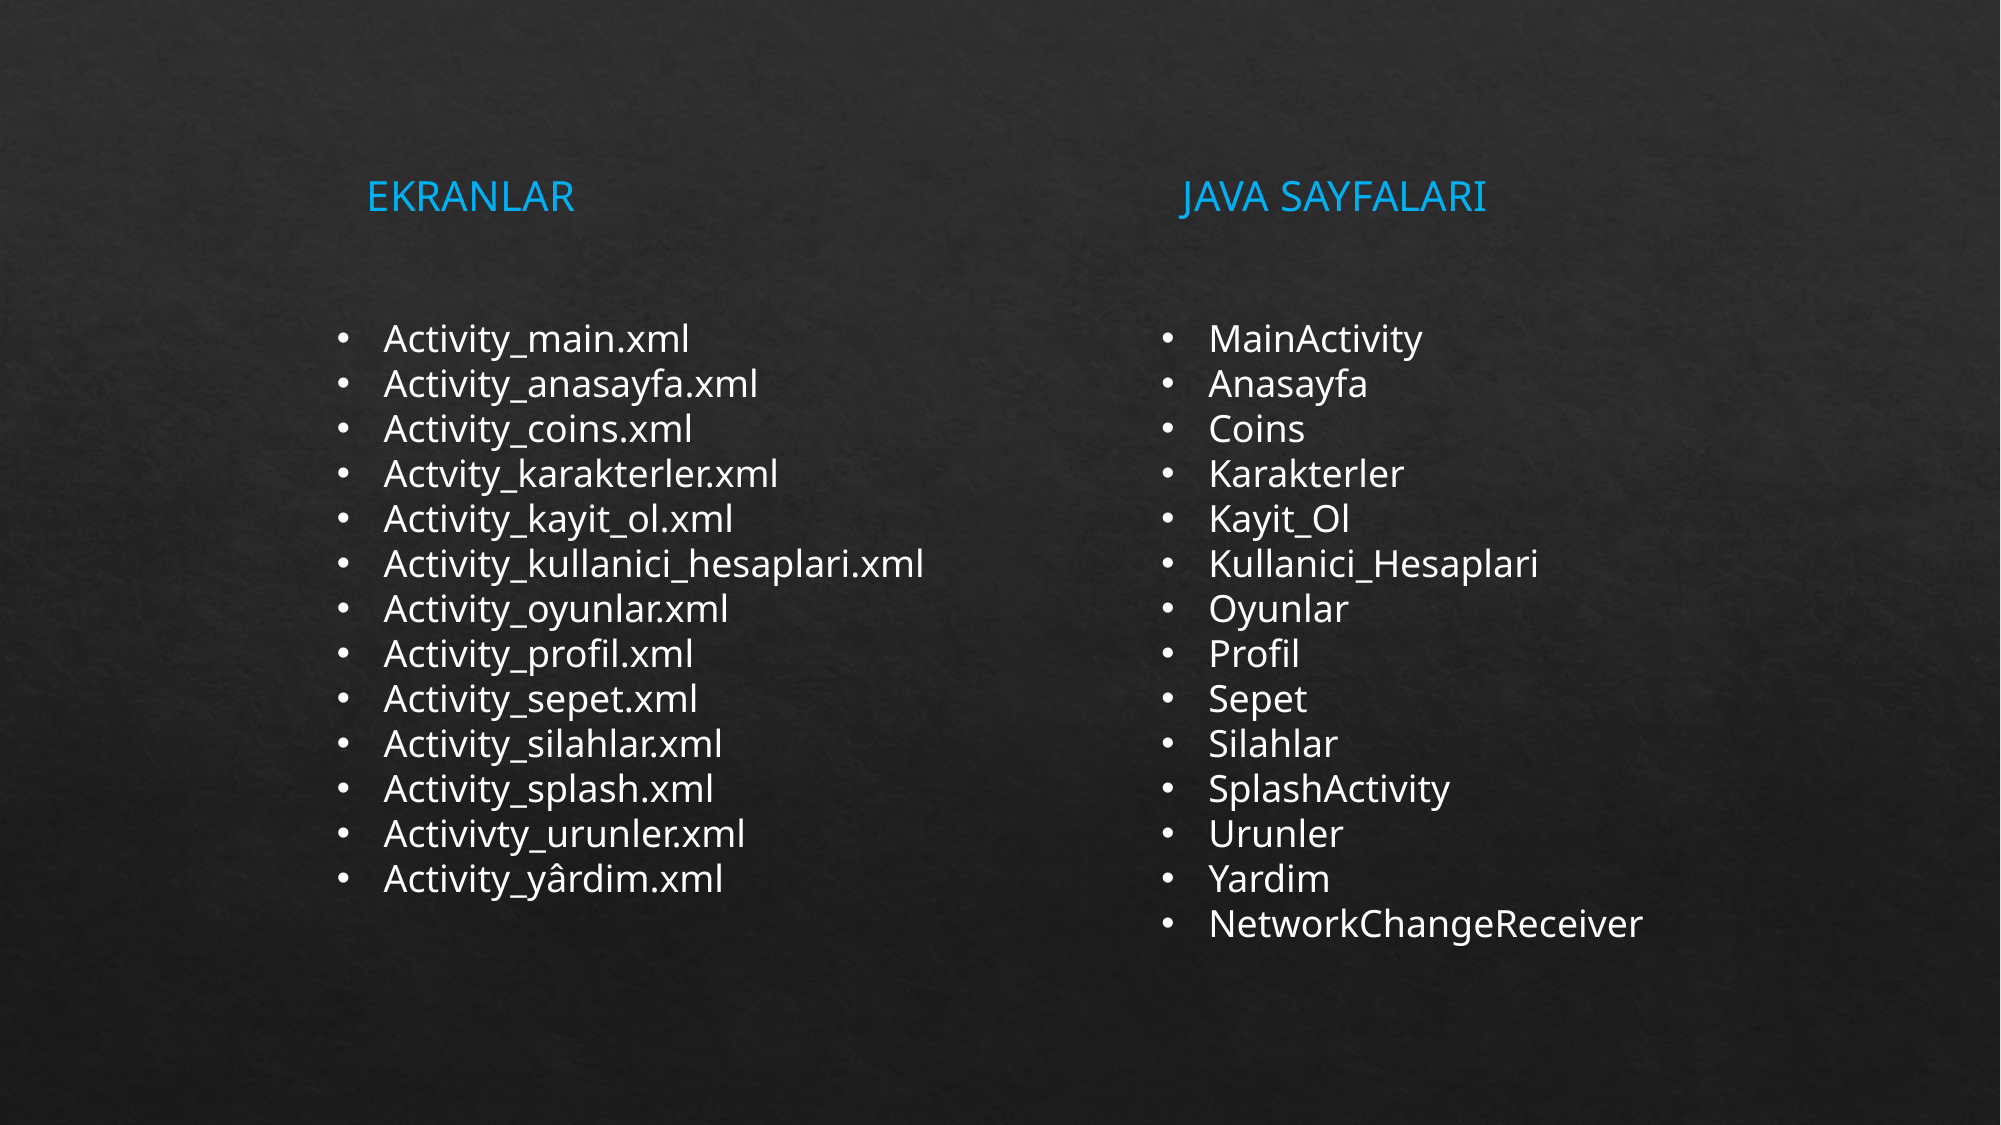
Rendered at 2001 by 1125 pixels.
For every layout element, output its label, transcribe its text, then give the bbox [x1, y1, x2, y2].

text_box EKRANLAR [352, 162, 591, 227]
text_box Activity_main.xml Activity_anasayfa.xml Activity_coins.xml Actvity_karakterler.xml Activity_kayit_ol.xml Activity_kullanici_hesaplari.xml Activity_oyunlar.xml Activity_profil.xml Activity_sepet.xml Activity_silahlar.xml Activity_splash.xml Activivty_urunler.xml Activity_yârdim.xml [322, 307, 941, 908]
text_box JAVA SAYFALARI [1168, 162, 1503, 227]
text_box MainActivity Anasayfa Coins Karakterler Kayit_Ol Kullanici_Hesaplari Oyunlar Profil Sepet Silahlar SplashActivity Urunler Yardim NetworkChangeReceiver [1146, 307, 1659, 953]
